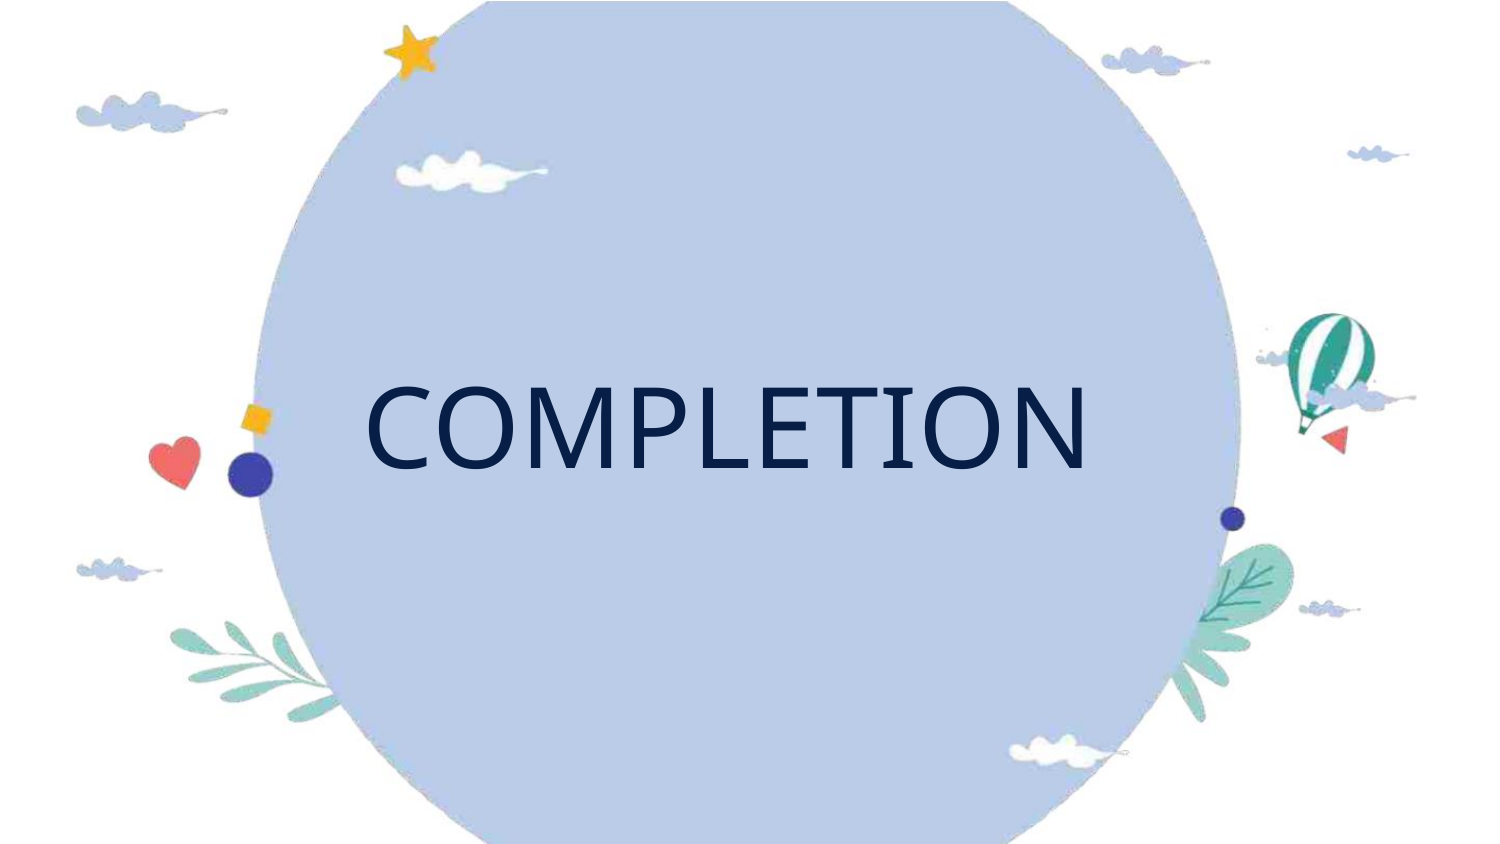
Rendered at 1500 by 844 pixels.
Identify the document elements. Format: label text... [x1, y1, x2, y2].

text_box COMPLETION [362, 353, 1150, 491]
text_box [0, 0, 1500, 844]
